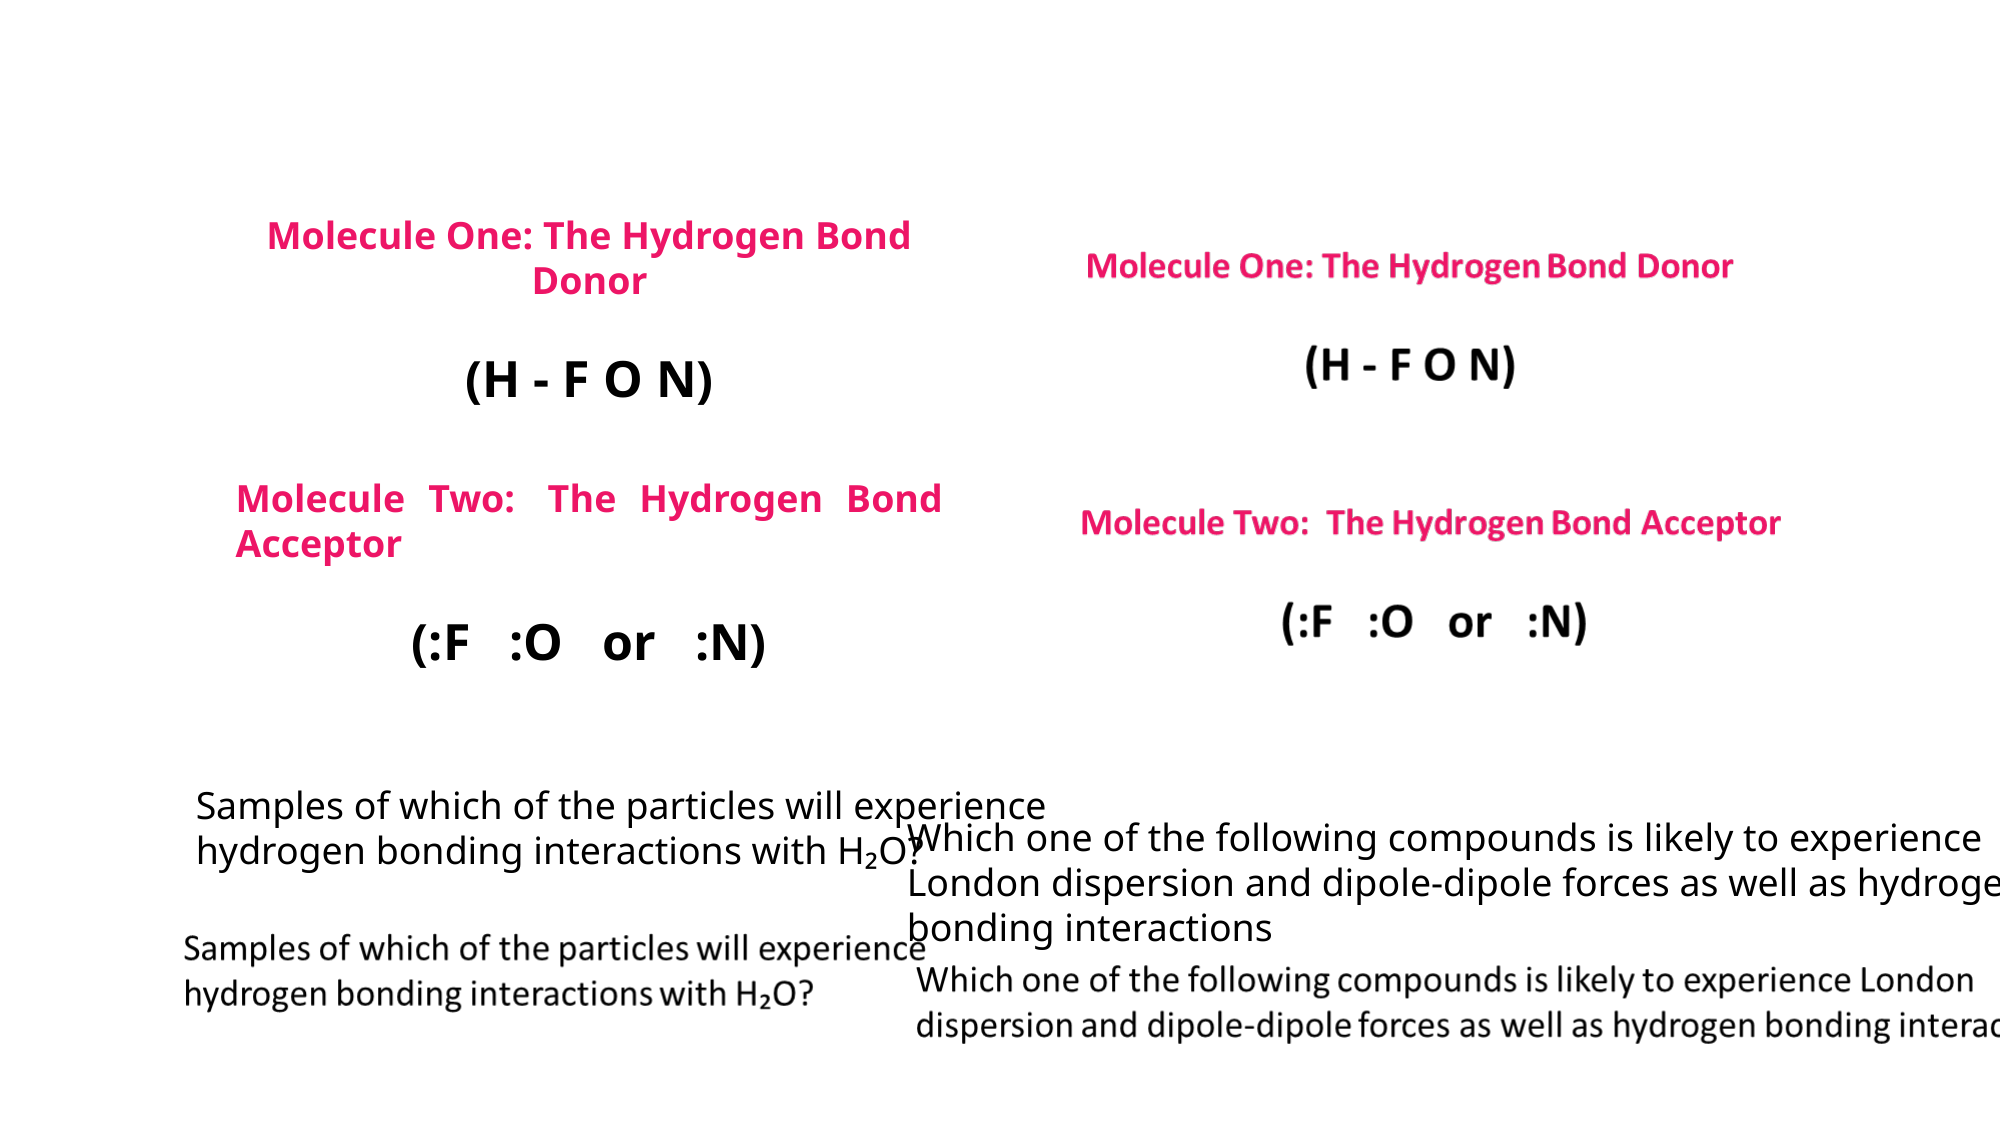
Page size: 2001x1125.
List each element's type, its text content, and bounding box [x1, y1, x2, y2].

picture [1056, 486, 1805, 681]
text_box Samples of which of the particles will experience hydrogen bonding interactions with H₂O? [181, 774, 1089, 880]
picture [1056, 229, 1764, 424]
text_box Molecule One: The Hydrogen Bond Donor (H - F O N) [236, 204, 943, 415]
text_box Which one of the following compounds is likely to experience London dispersion and dipole-dipole forces as well as hydrogen bonding interactions [892, 806, 2000, 943]
text_box Molecule Two: The Hydrogen Bond Acceptor (:F :O or :N) [220, 467, 959, 678]
picture [160, 912, 2000, 1071]
